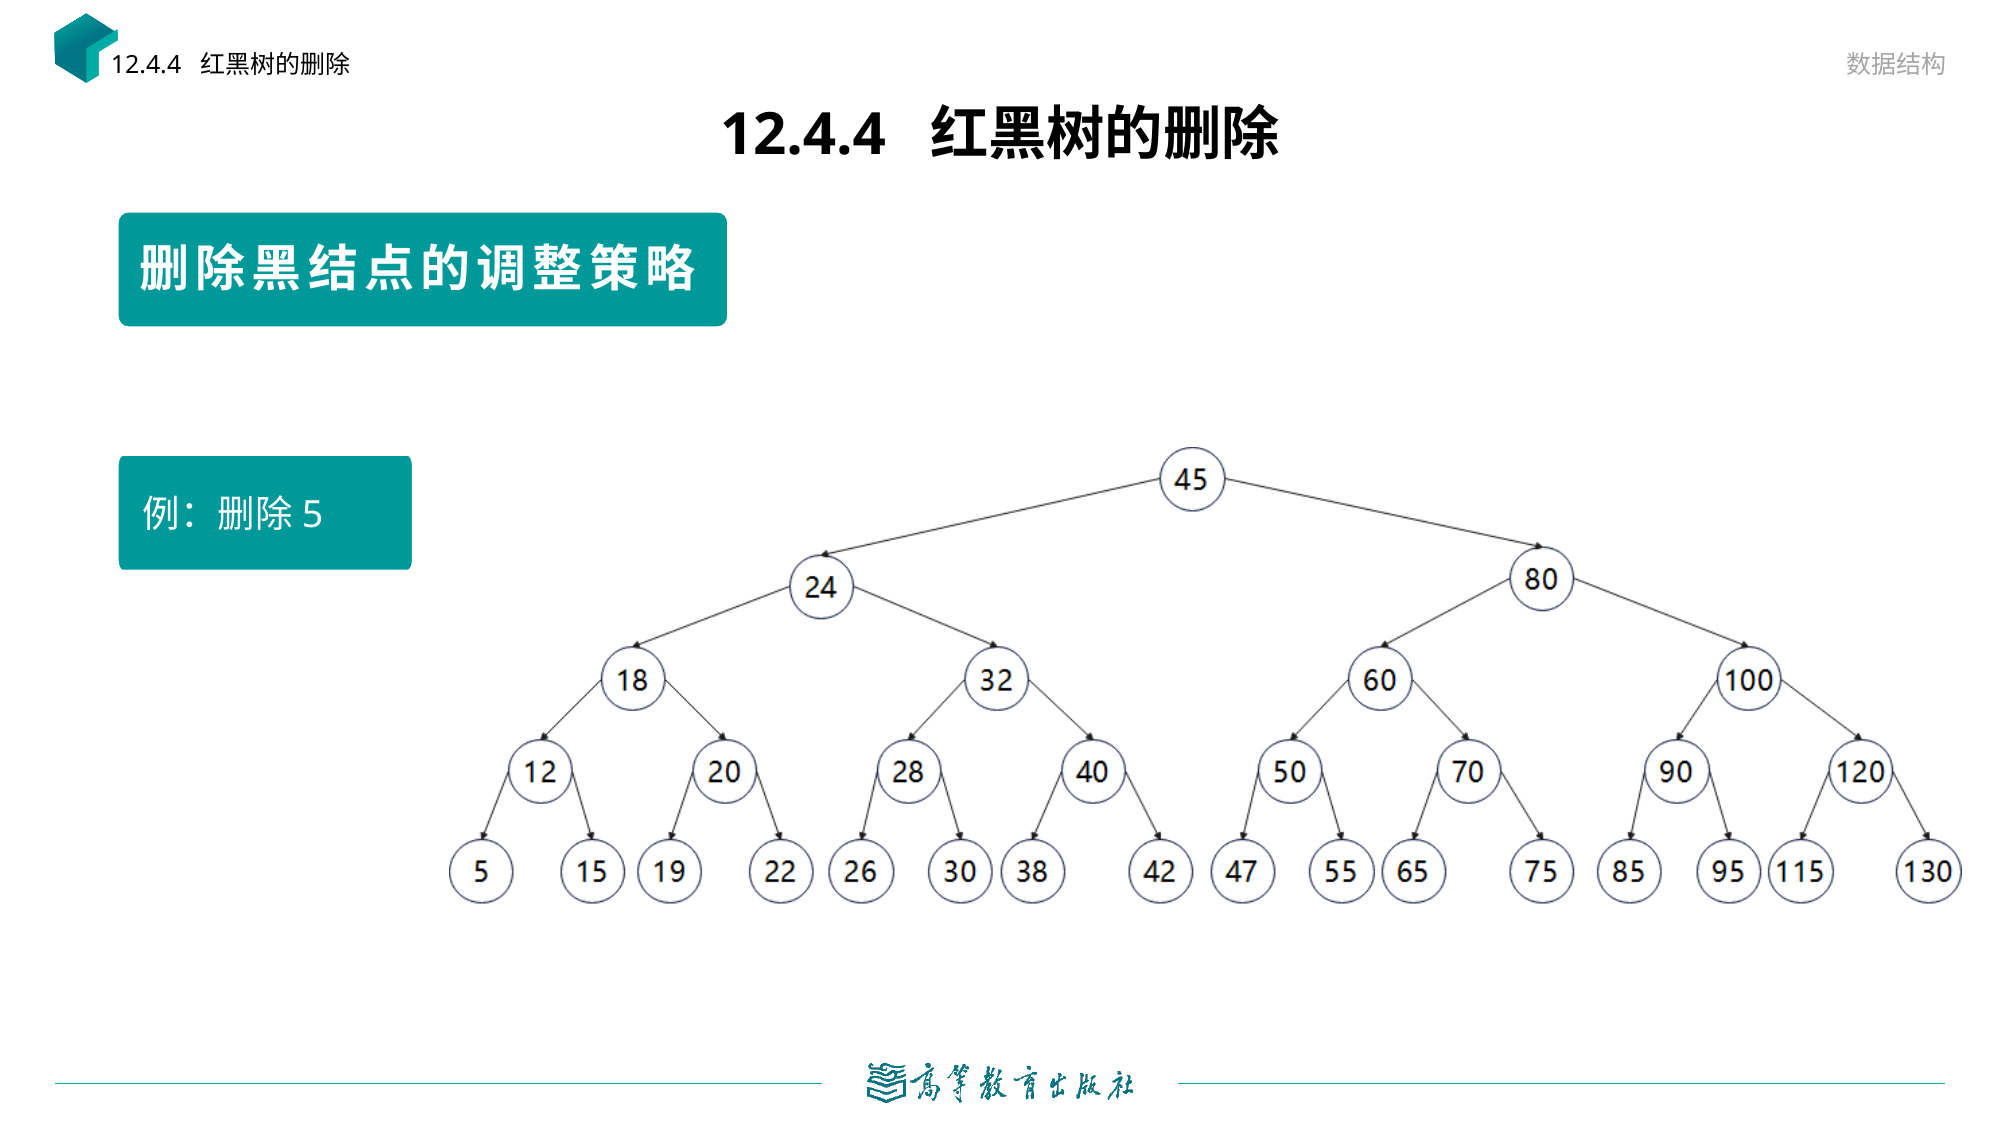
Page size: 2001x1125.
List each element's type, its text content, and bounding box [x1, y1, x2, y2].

picture [867, 1063, 1133, 1103]
subtitle 12.4.4 红黑树的删除 [95, 44, 894, 99]
list 数据结构 [1115, 32, 1962, 86]
text_box [116, 210, 730, 329]
picture [449, 447, 1962, 905]
title 12.4.4 红黑树的删除 [137, 92, 1863, 178]
text_box 删除黑结点的调整策略 [127, 212, 724, 341]
text_box 例：删除5 [116, 453, 415, 572]
